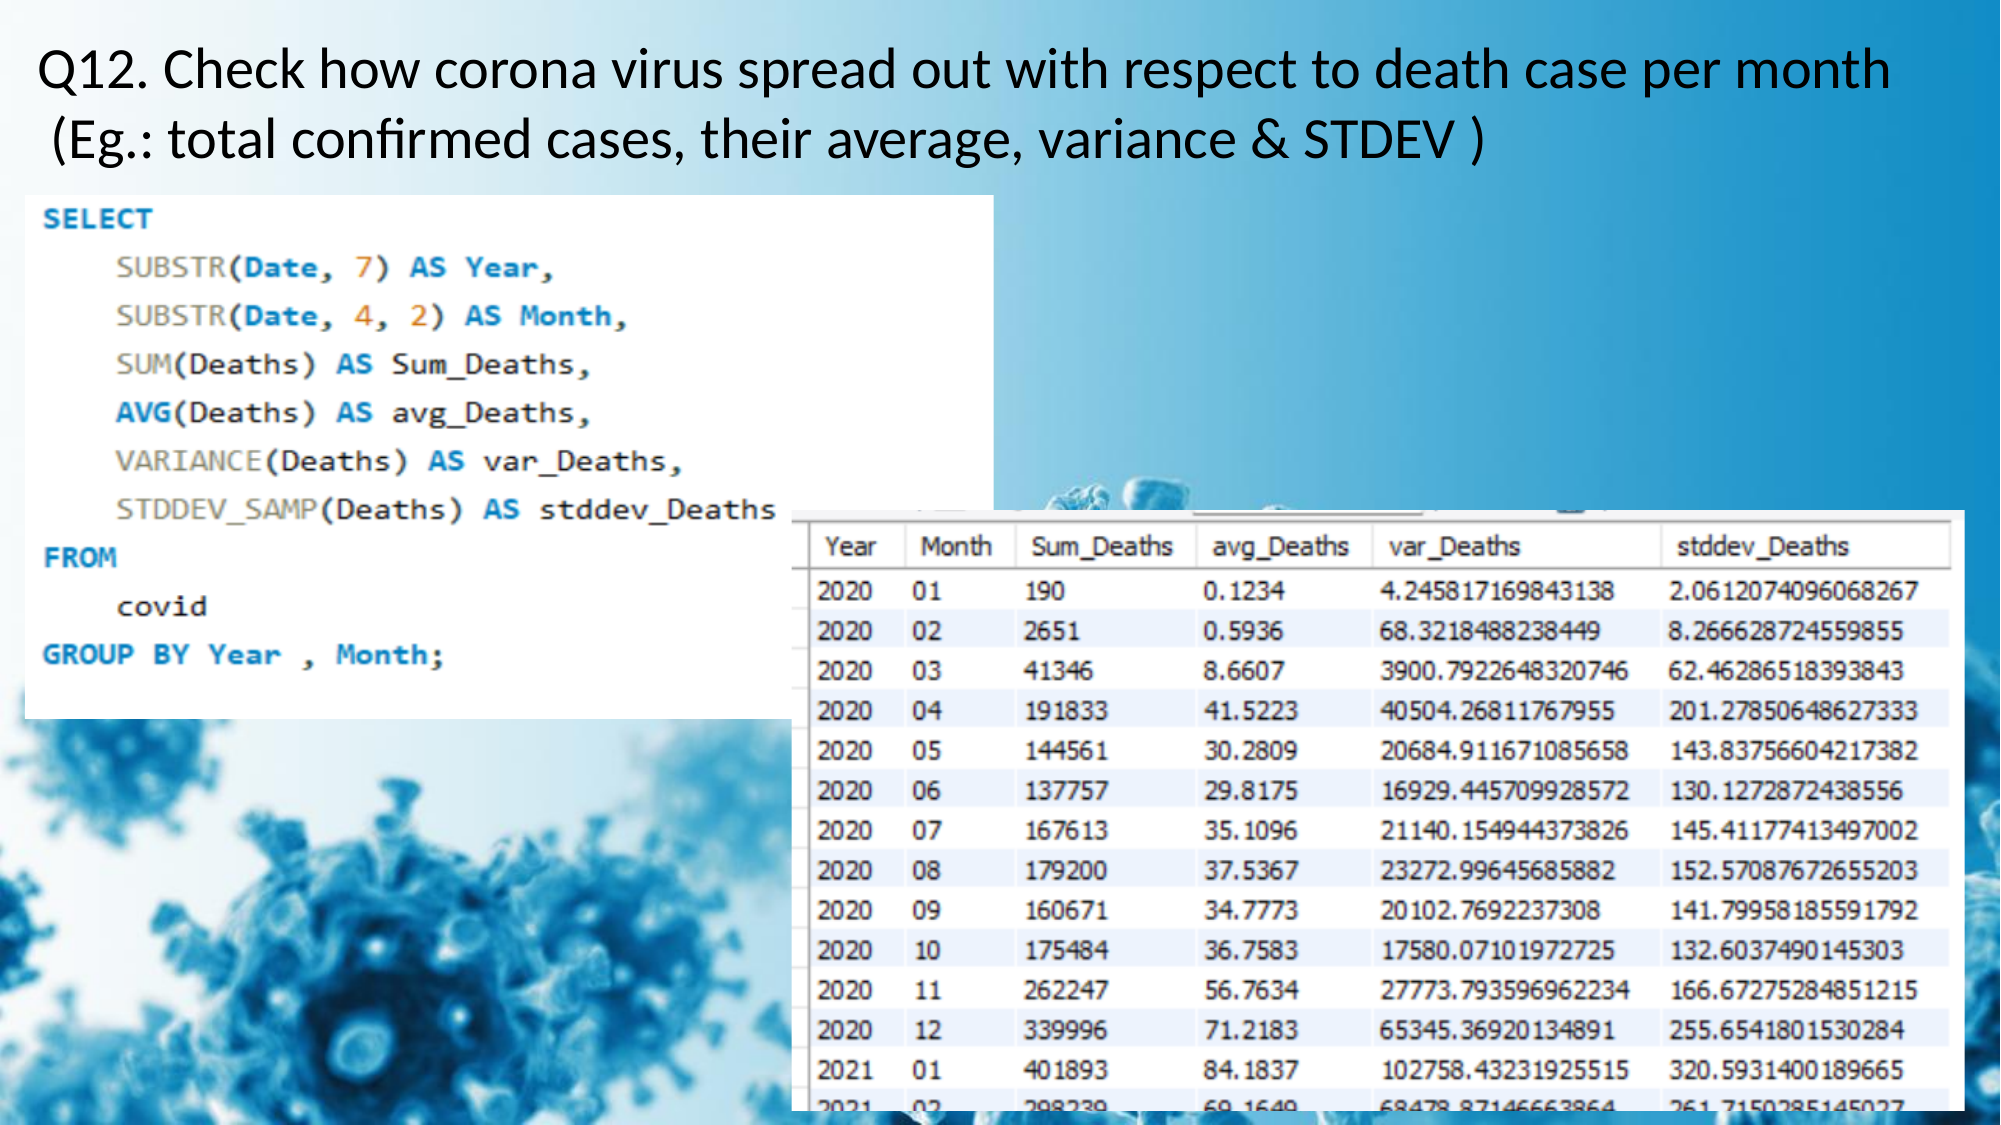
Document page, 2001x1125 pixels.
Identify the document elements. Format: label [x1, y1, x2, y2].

picture [24, 195, 1965, 1111]
list [0, 0, 2000, 1125]
